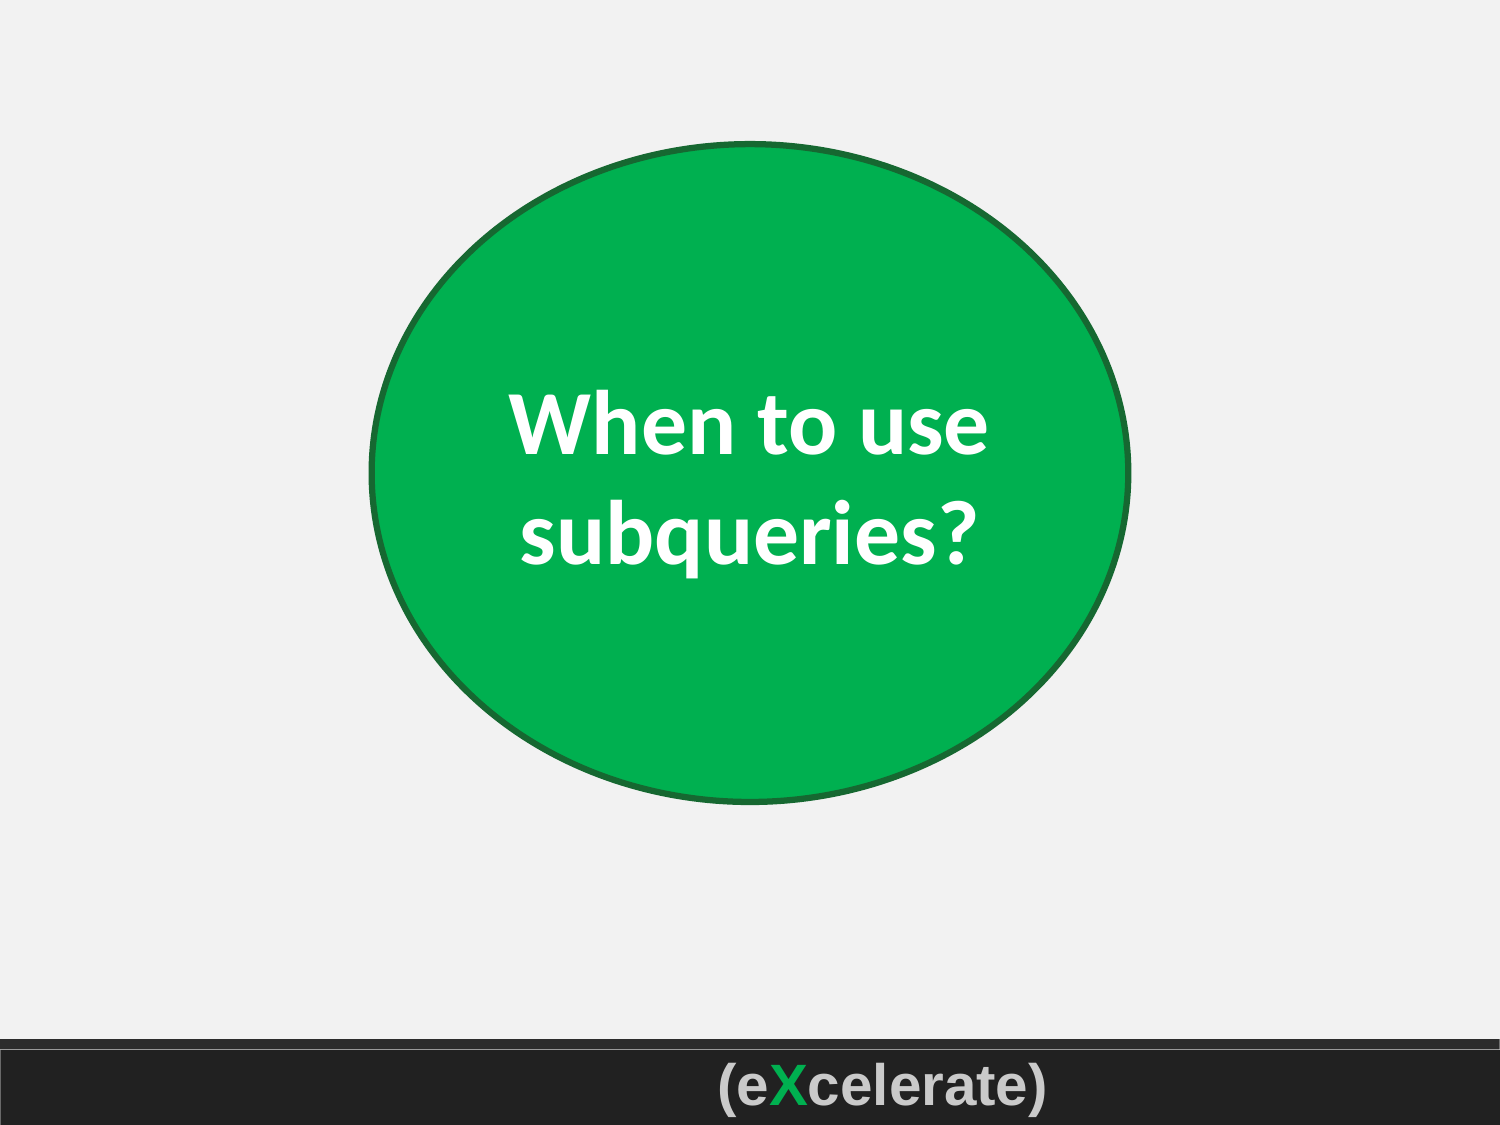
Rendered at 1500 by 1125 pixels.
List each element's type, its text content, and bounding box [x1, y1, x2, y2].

text_box When to use subqueries? [370, 142, 1130, 804]
text_box (eXcelerate) [441, 1039, 1325, 1125]
